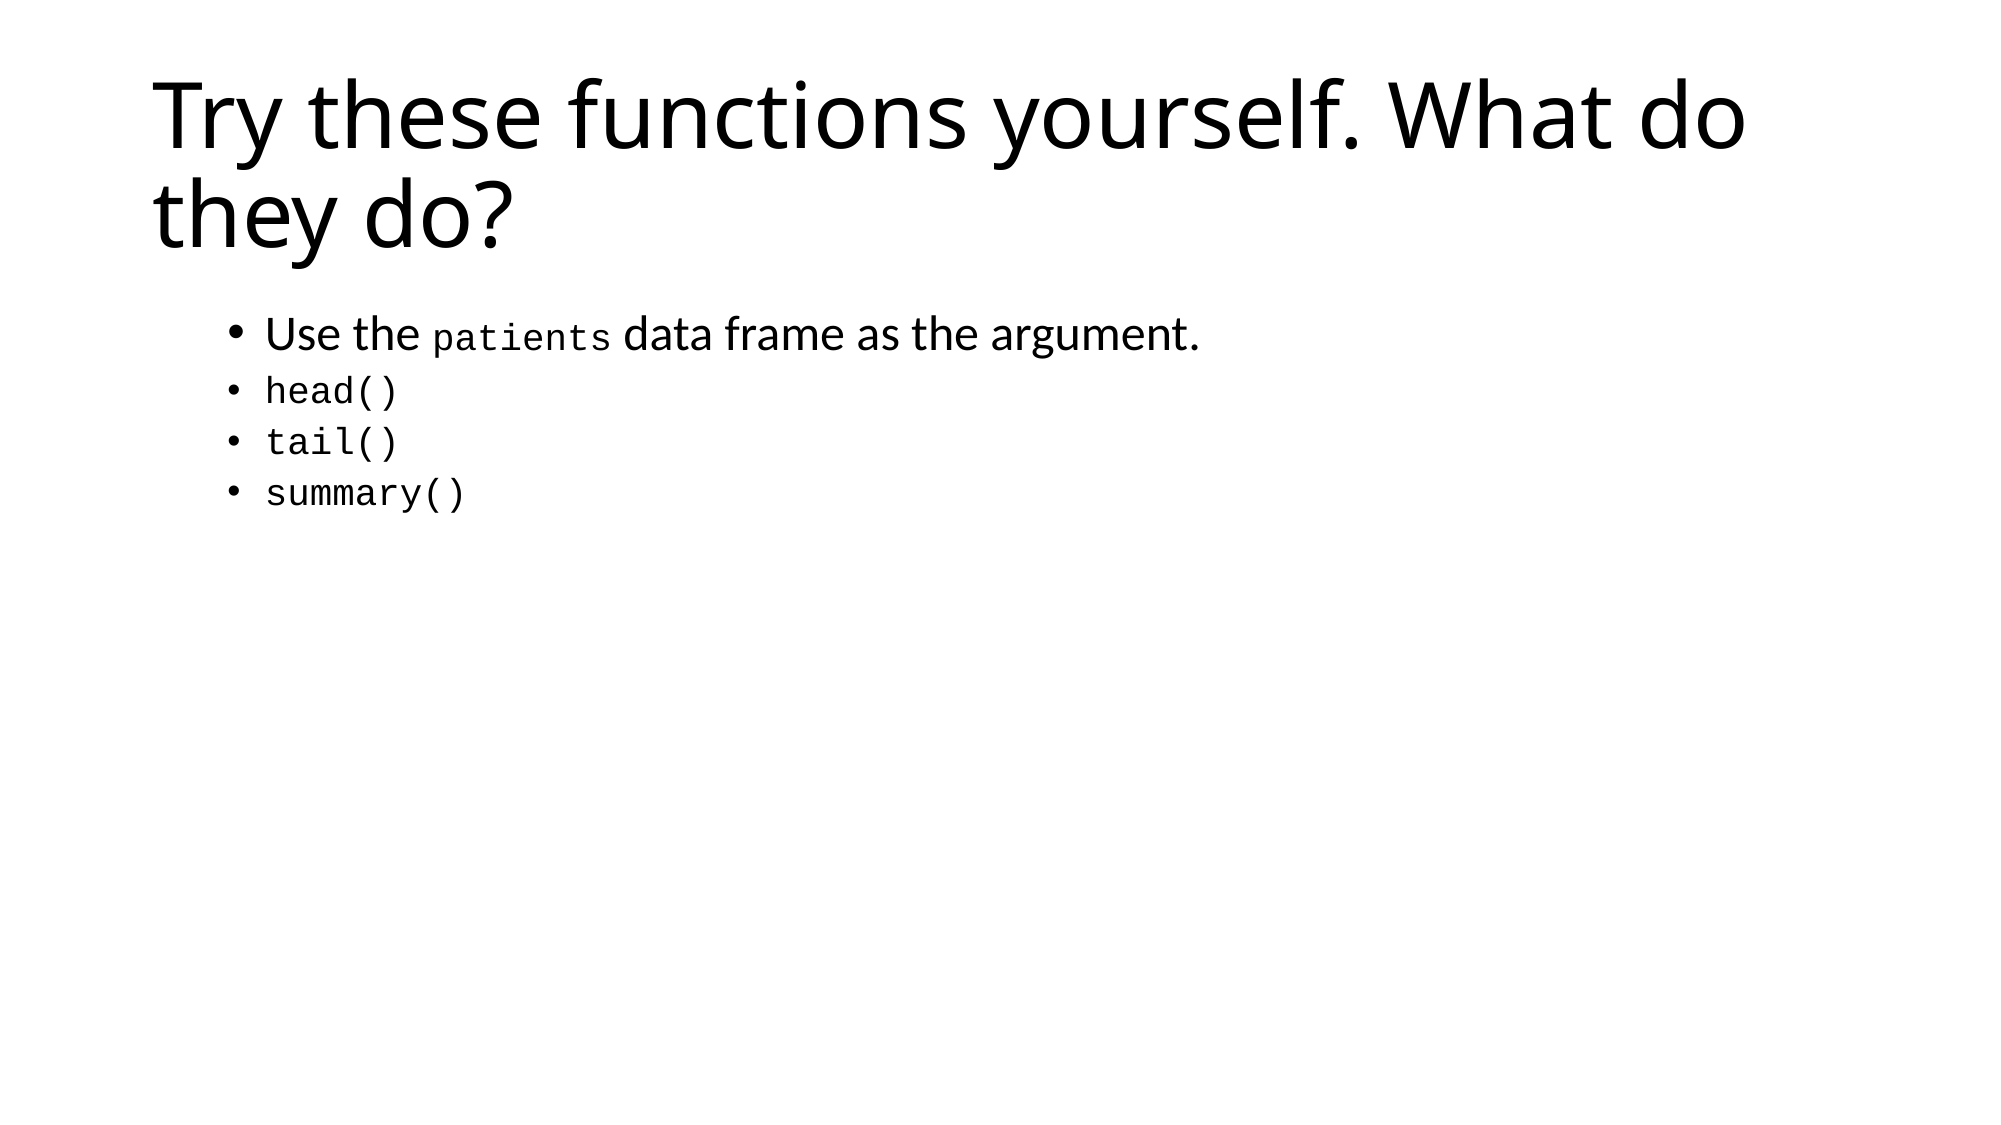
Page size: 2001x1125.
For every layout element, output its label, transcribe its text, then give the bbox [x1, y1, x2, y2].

list Use the patients data frame as the argument. head() tail() summary() [137, 299, 1863, 1014]
title Try these functions yourself. What do they do? [137, 59, 1863, 278]
